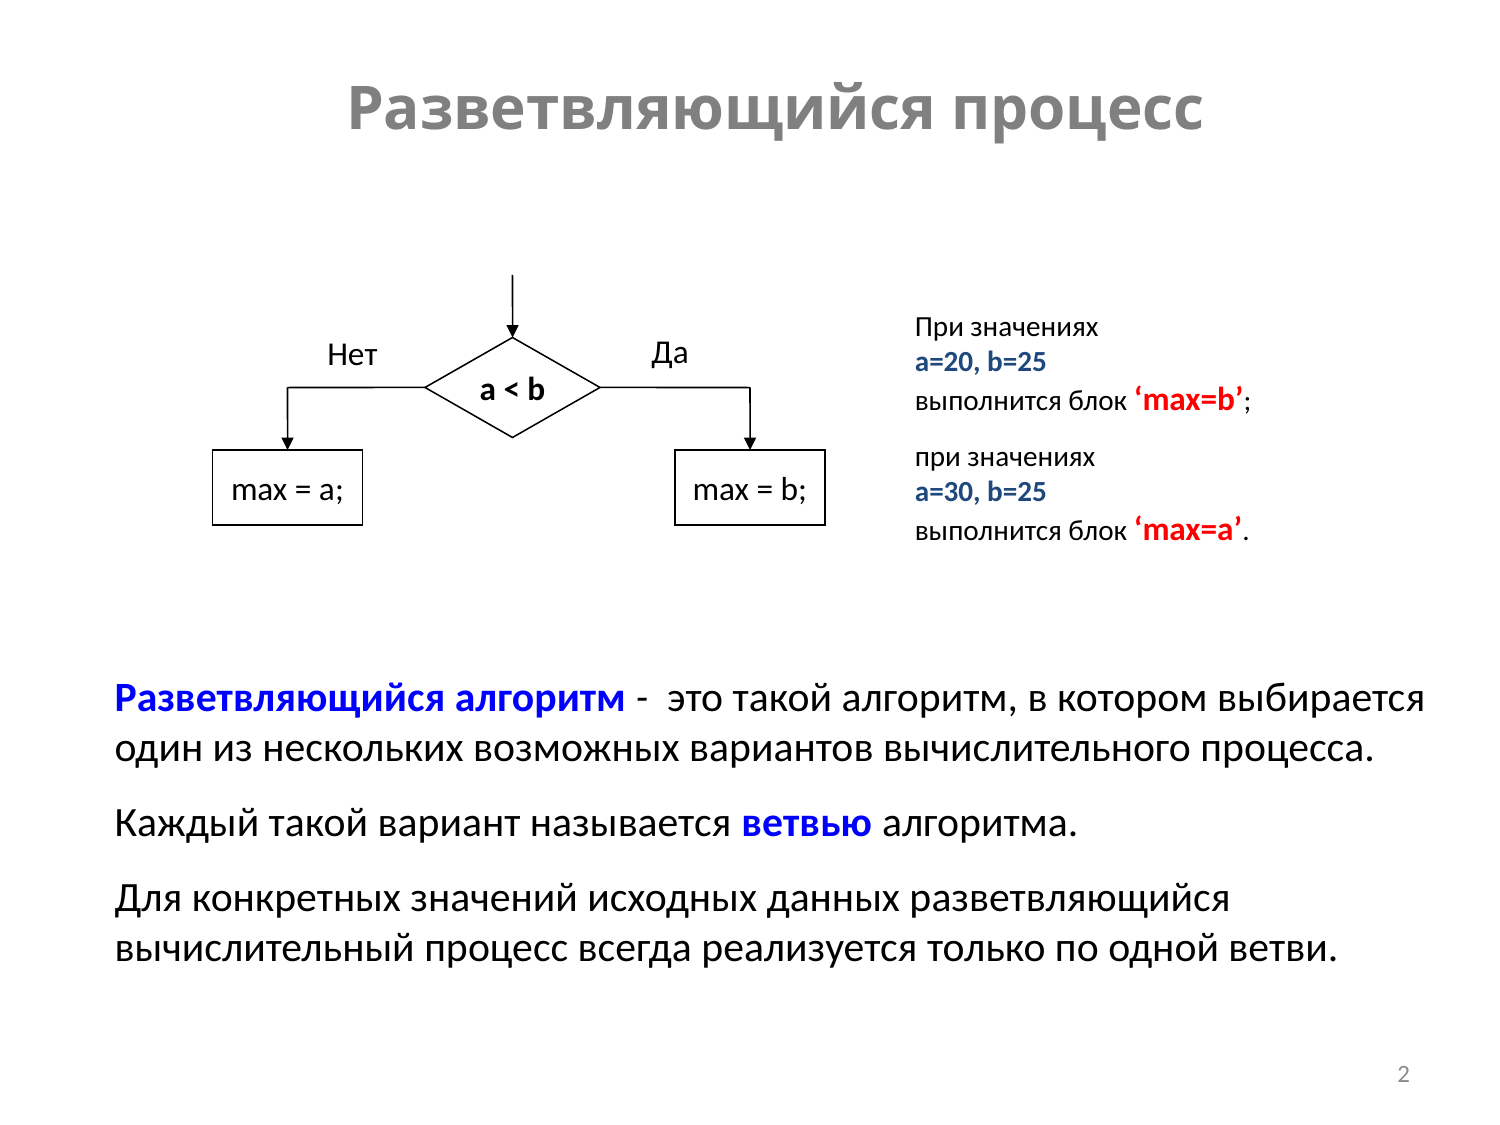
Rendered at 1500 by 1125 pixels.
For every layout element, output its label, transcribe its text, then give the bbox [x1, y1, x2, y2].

text_box [506, 274, 519, 338]
slide_number 2 [1074, 1042, 1425, 1103]
text_box Разветвляющийся алгоритм - это такой алгоритм, в котором выбирается один из нескольких возможных вариантов вычислительного процесса. Каждый такой вариант называется ветвью алгоритма. Для конкретных значений исходных данных разветвляющийся вычислительный процесс всегда реализуется только по одной ветви. [99, 662, 1450, 1028]
text_box Да [636, 323, 704, 378]
text_box [743, 387, 757, 449]
text_box a < b [425, 337, 600, 438]
text_box Нет [312, 324, 400, 380]
text_box При значениях a=20, b=25 выполнится блок ‘max=b’; при значениях a=30, b=25 выполнится блок ‘max=a’. [899, 299, 1338, 555]
text_box Разветвляющийся процесс [162, 62, 1388, 150]
text_box [281, 387, 294, 449]
text_box max = b; [674, 449, 825, 525]
text_box max = a; [212, 449, 363, 525]
